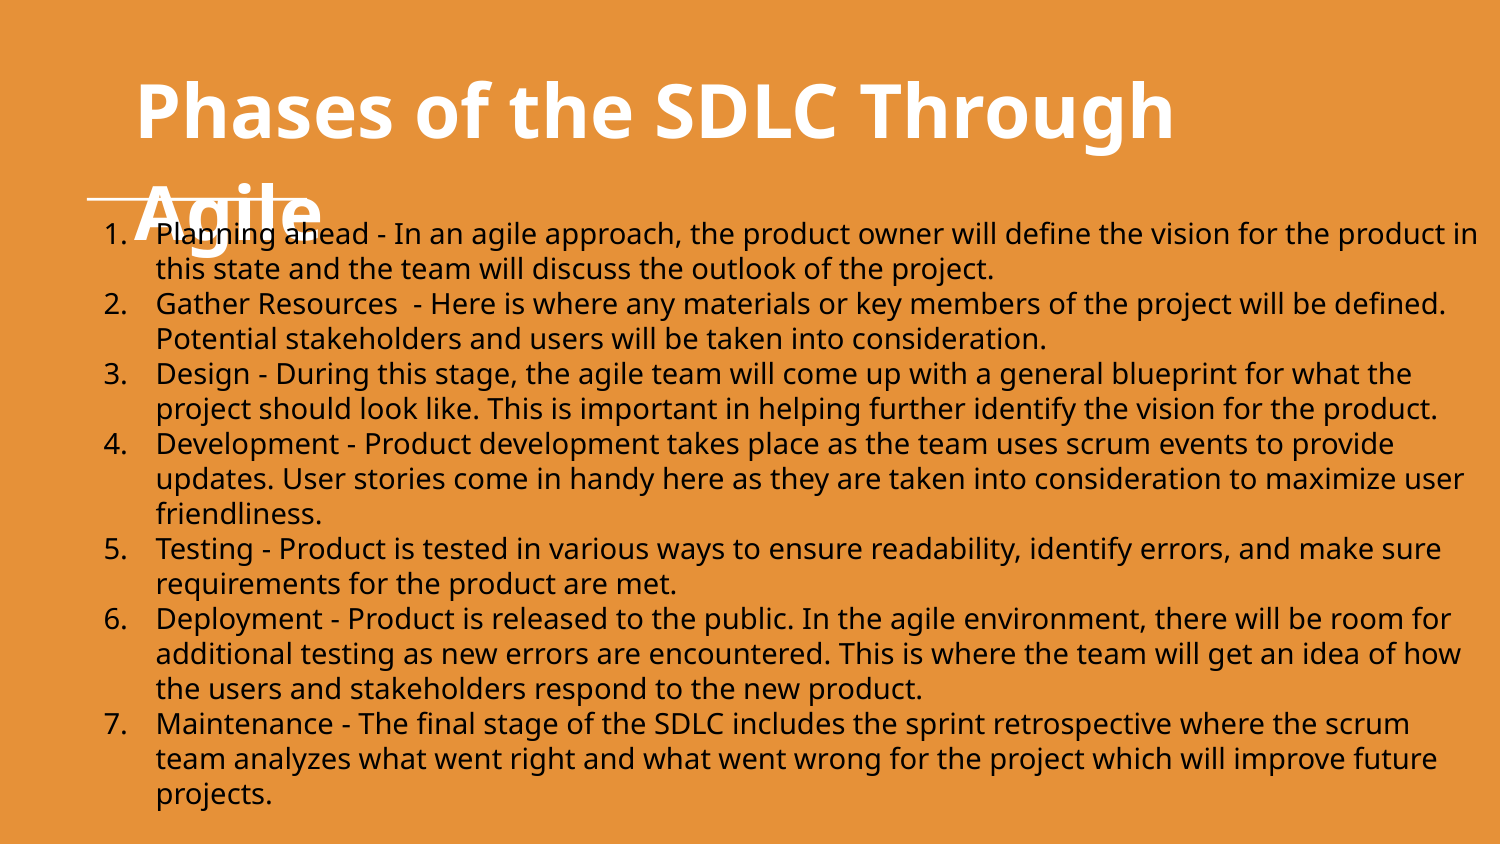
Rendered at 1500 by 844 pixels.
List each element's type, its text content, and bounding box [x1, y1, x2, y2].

title Phases of the SDLC Through Agile [119, 43, 1381, 200]
text_box Planning ahead - In an agile approach, the product owner will define the vision for the product in this state and the team will discuss the outlook of the project. Gather Resources - Here is where any materials or key members of the project will be defined. Potential stakeholders and users will be taken into consideration. Design - During this stage, the agile team will come up with a general blueprint for what the project should look like. This is important in helping further identify the vision for the product. Development - Product development takes place as the team uses scrum events to provide updates. User stories come in handy here as they are taken into consideration to maximize user friendliness. Testing - Product is tested in various ways to ensure readability, identify errors, and make sure requirements for the product are met. Deployment - Product is released to the public. In the agile environment, there will be room for additional testing as new errors are encountered. This is where the team will get an idea of how the users and stakeholders respond to the new product. Maintenance - The final stage of the SDLC includes the sprint retrospective where the scrum team analyzes what went right and what went wrong for the project which will improve future projects. [65, 200, 1500, 825]
